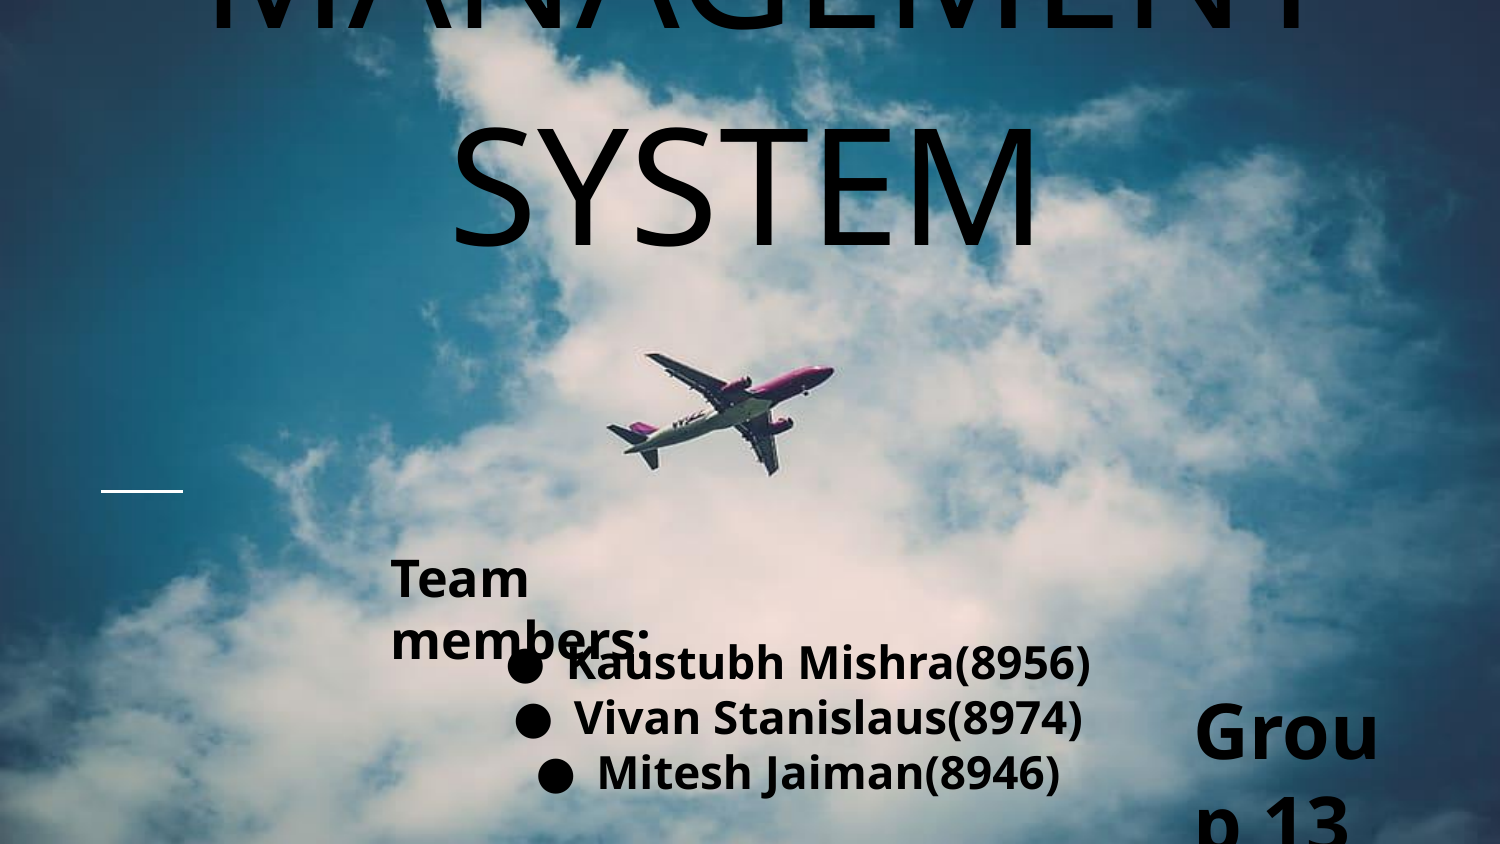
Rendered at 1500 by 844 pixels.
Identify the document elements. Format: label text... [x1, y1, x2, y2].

text_box Team members: [375, 530, 755, 619]
subtitle Kaustubh Mishra(8956) Vivan Stanislaus(8974) Mitesh Jaiman(8946) [457, 618, 1125, 829]
title TRAVEL MANAGEMENT SYSTEM [100, 31, 1434, 293]
text_box Group 13 [1178, 667, 1417, 794]
picture [0, 0, 1500, 844]
